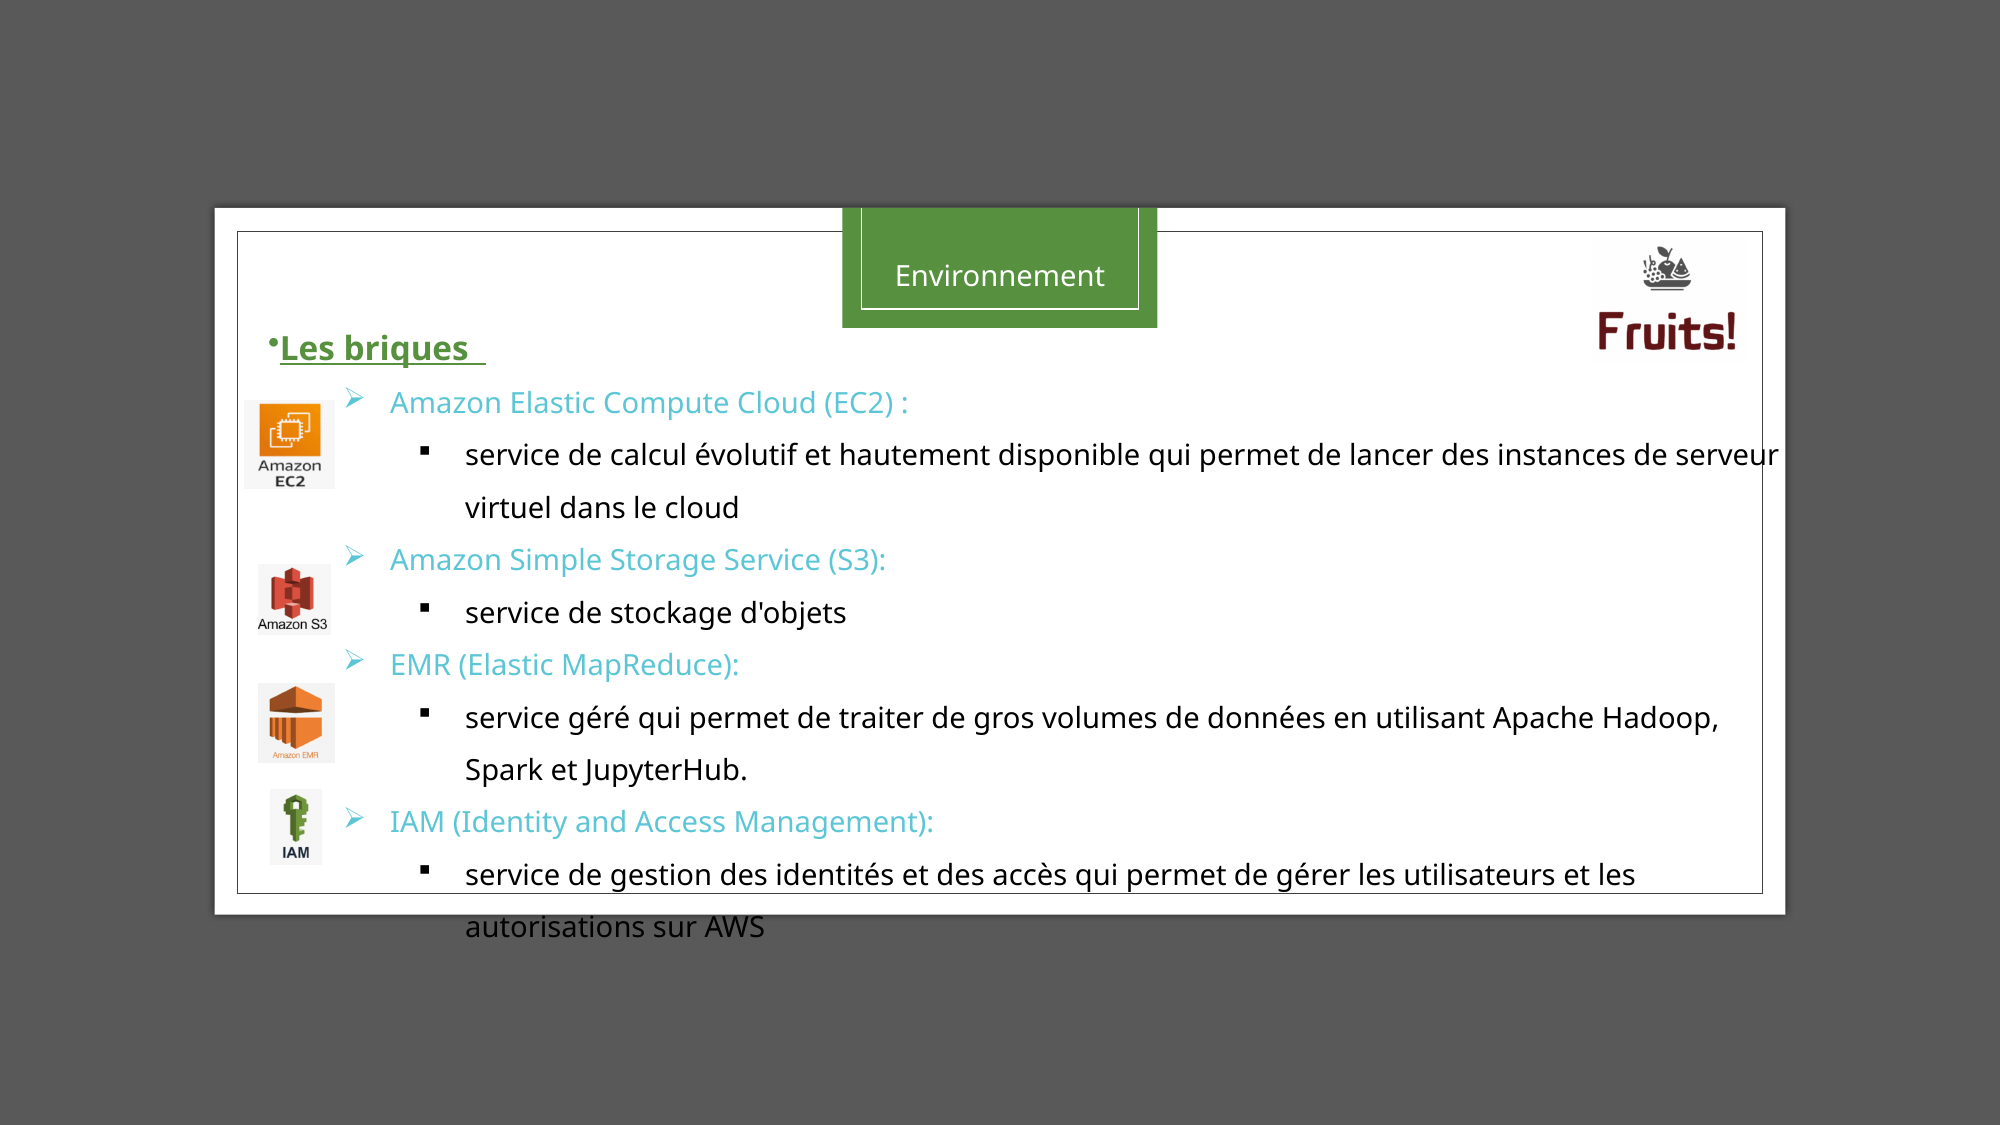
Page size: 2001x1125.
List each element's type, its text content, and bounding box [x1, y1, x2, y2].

picture [270, 789, 322, 865]
slide_number Environnement [872, 220, 1128, 299]
picture [258, 683, 335, 764]
picture [1591, 235, 1747, 364]
picture [258, 564, 331, 635]
text_box Les briques Amazon Elastic Compute Cloud (EC2) : service de calcul évolutif et hautement disponible qui permet de lancer des instances de serveur virtuel dans le cloud Amazon Simple Storage Service (S3): service de stockage d'objets EMR (Elastic MapReduce): service géré qui permet de traiter de gros volumes de données en utilisant Apache Hadoop, Spark et JupyterHub. IAM (Identity and Access Management): service de gestion des identités et des accès qui permet de gérer les utilisateurs et les autorisations sur AWS [253, 299, 1815, 852]
picture [244, 400, 335, 489]
